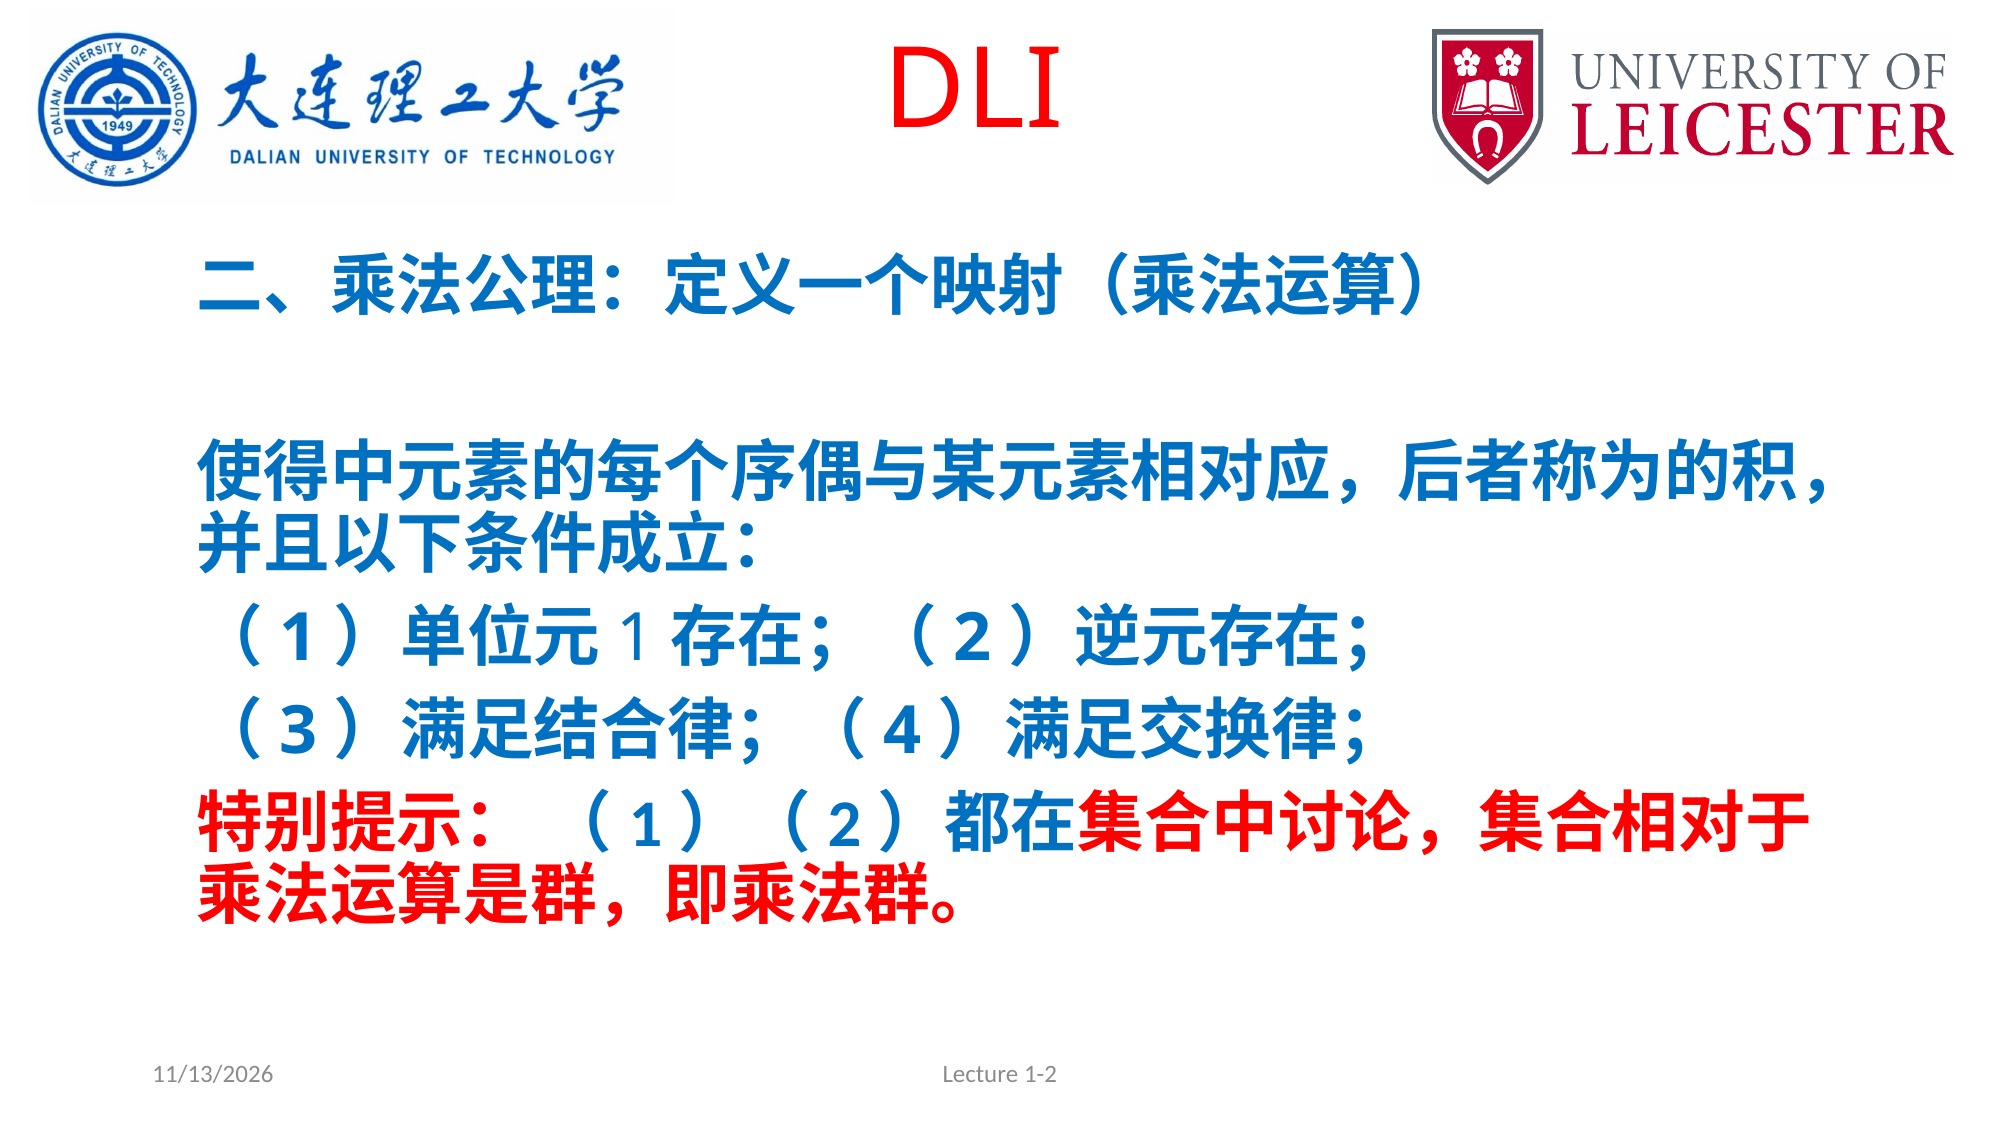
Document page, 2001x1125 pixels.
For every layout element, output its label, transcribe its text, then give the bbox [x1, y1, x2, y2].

footer Lecture 1-2 [662, 1042, 1338, 1103]
picture [28, 7, 675, 205]
text_box DLI [675, 7, 1376, 158]
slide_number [137, 1042, 588, 1103]
picture [1432, 29, 1954, 185]
